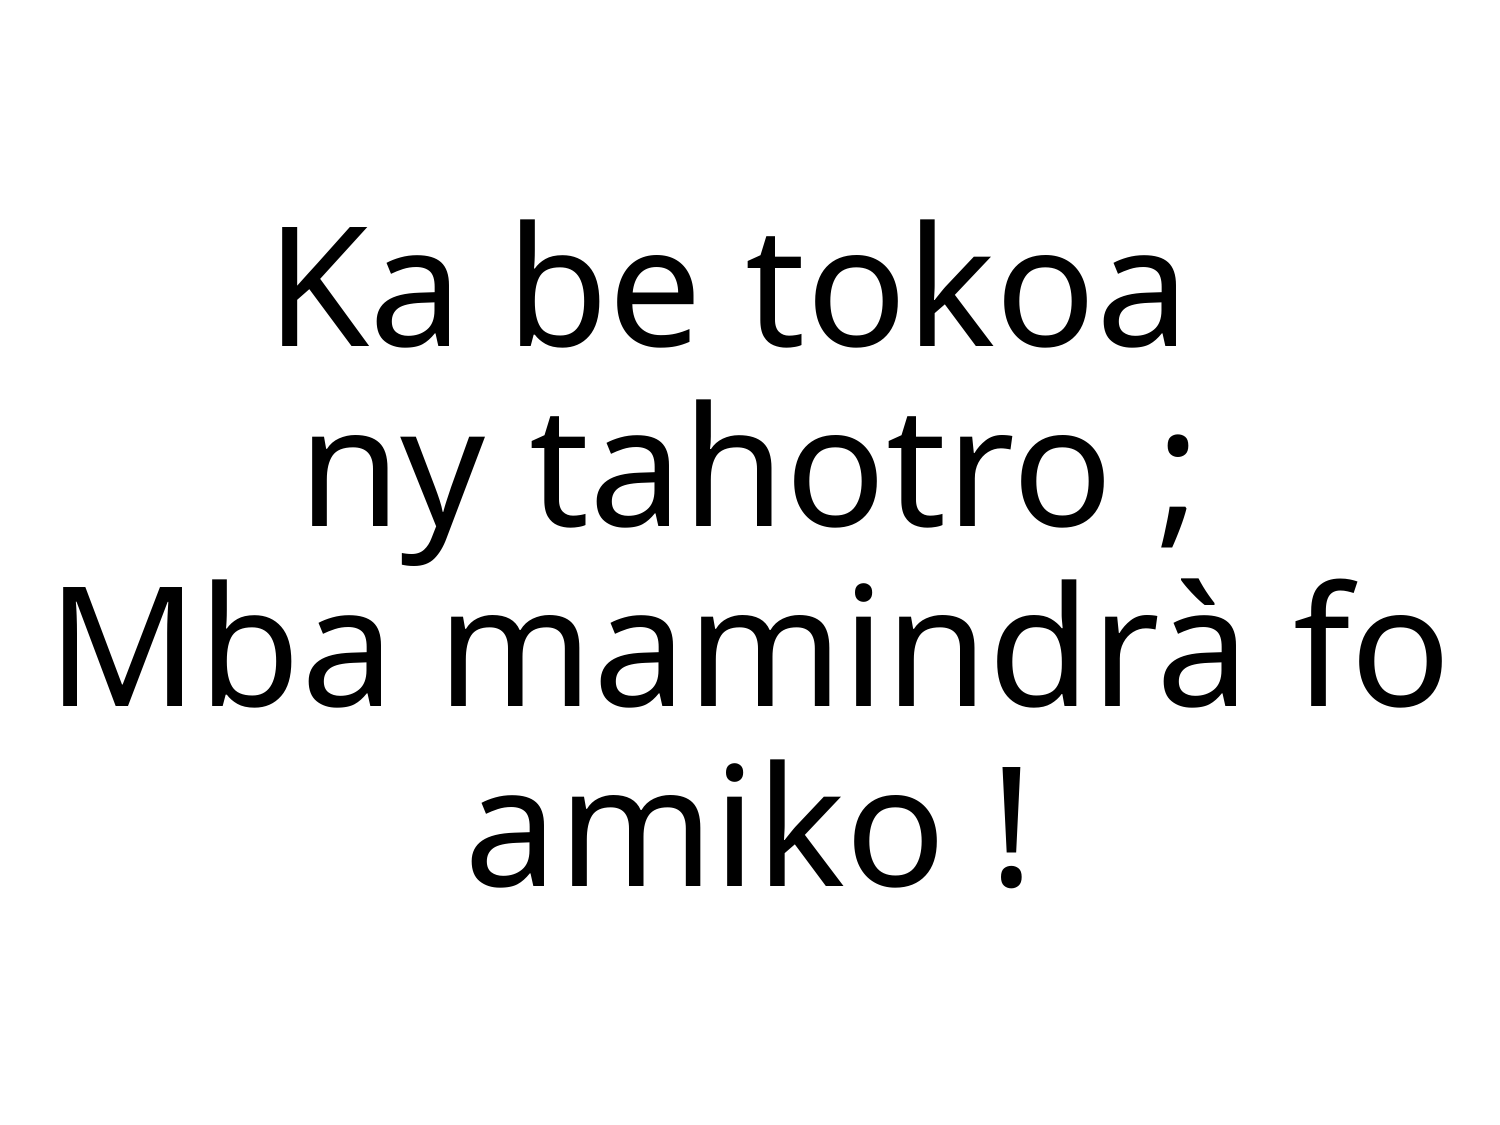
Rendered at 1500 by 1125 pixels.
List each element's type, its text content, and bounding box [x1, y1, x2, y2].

title Ka be tokoa ny tahotro ; Mba mamindrà fo amiko ! [0, 453, 1500, 672]
